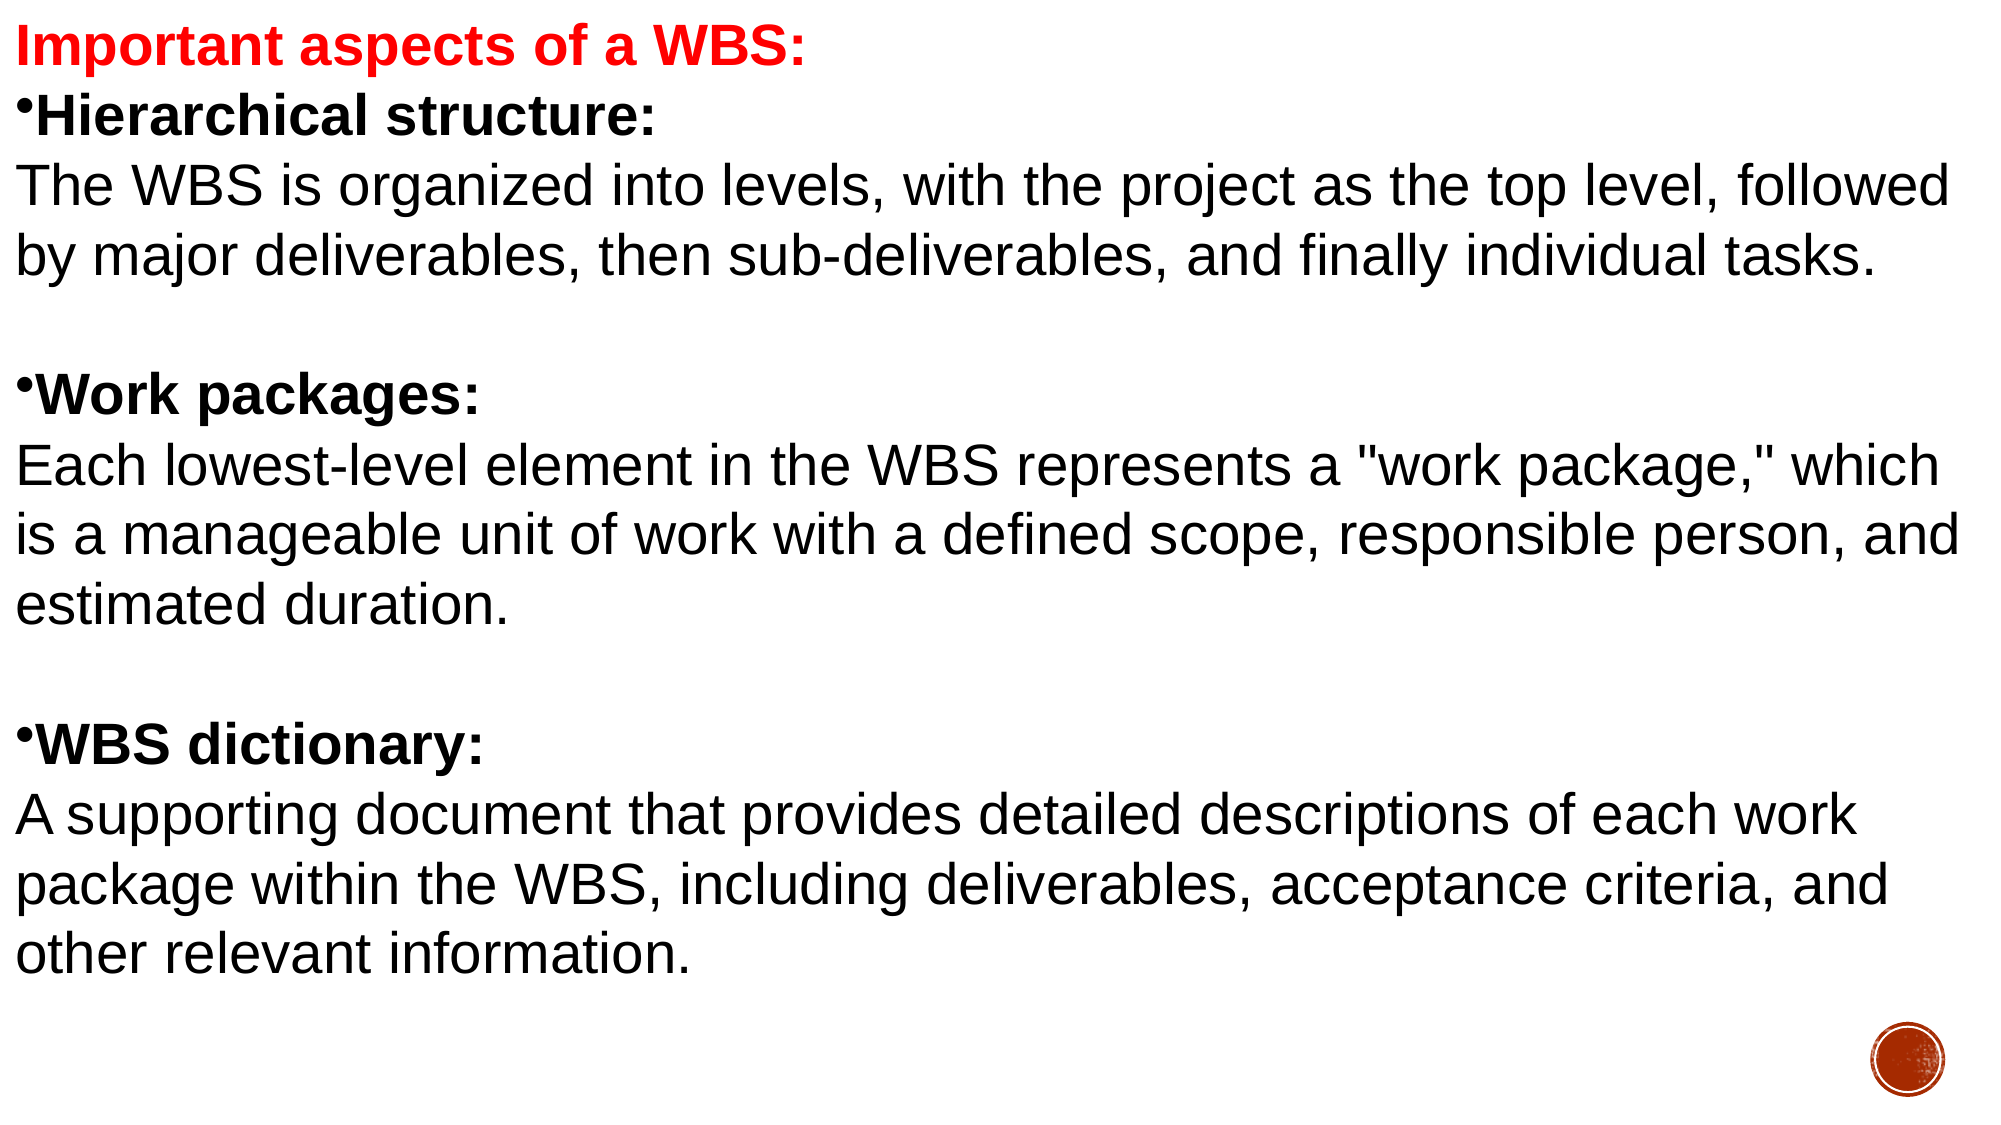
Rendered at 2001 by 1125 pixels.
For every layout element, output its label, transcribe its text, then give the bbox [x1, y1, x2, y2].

list Important aspects of a WBS: Hierarchical structure: The WBS is organized into levels, with the project as the top level, followed by major deliverables, then sub-deliverables, and finally individual tasks. Work packages: Each lowest-level element in the WBS represents a "work package," which is a manageable unit of work with a defined scope, responsible person, and estimated duration. WBS dictionary: A supporting document that provides detailed descriptions of each work package within the WBS, including deliverables, acceptance criteria, and other relevant information. [0, 0, 2000, 1125]
